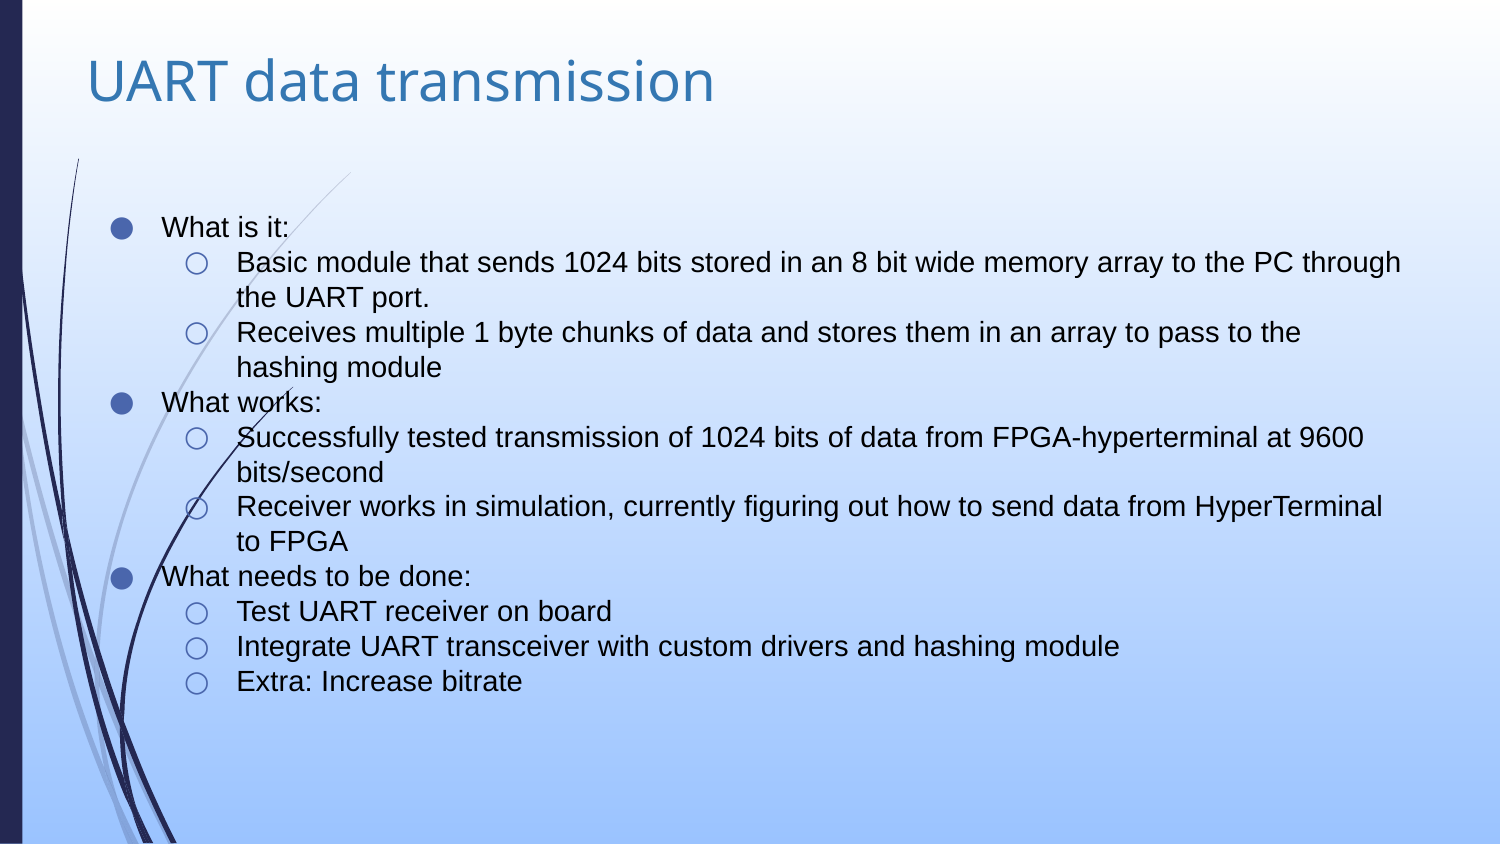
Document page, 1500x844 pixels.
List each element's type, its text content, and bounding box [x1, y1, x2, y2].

title UART data transmission [75, 33, 1425, 175]
list What is it: Basic module that sends 1024 bits stored in an 8 bit wide memory array to the PC through the UART port. Receives multiple 1 byte chunks of data and stores them in an array to pass to the hashing module What works: Successfully tested transmission of 1024 bits of data from FPGA-hyperterminal at 9600 bits/second Receiver works in simulation, currently figuring out how to send data from HyperTerminal to FPGA What needs to be done: Test UART receiver on board Integrate UART transceiver with custom drivers and hashing module Extra: Increase bitrate [75, 196, 1425, 808]
